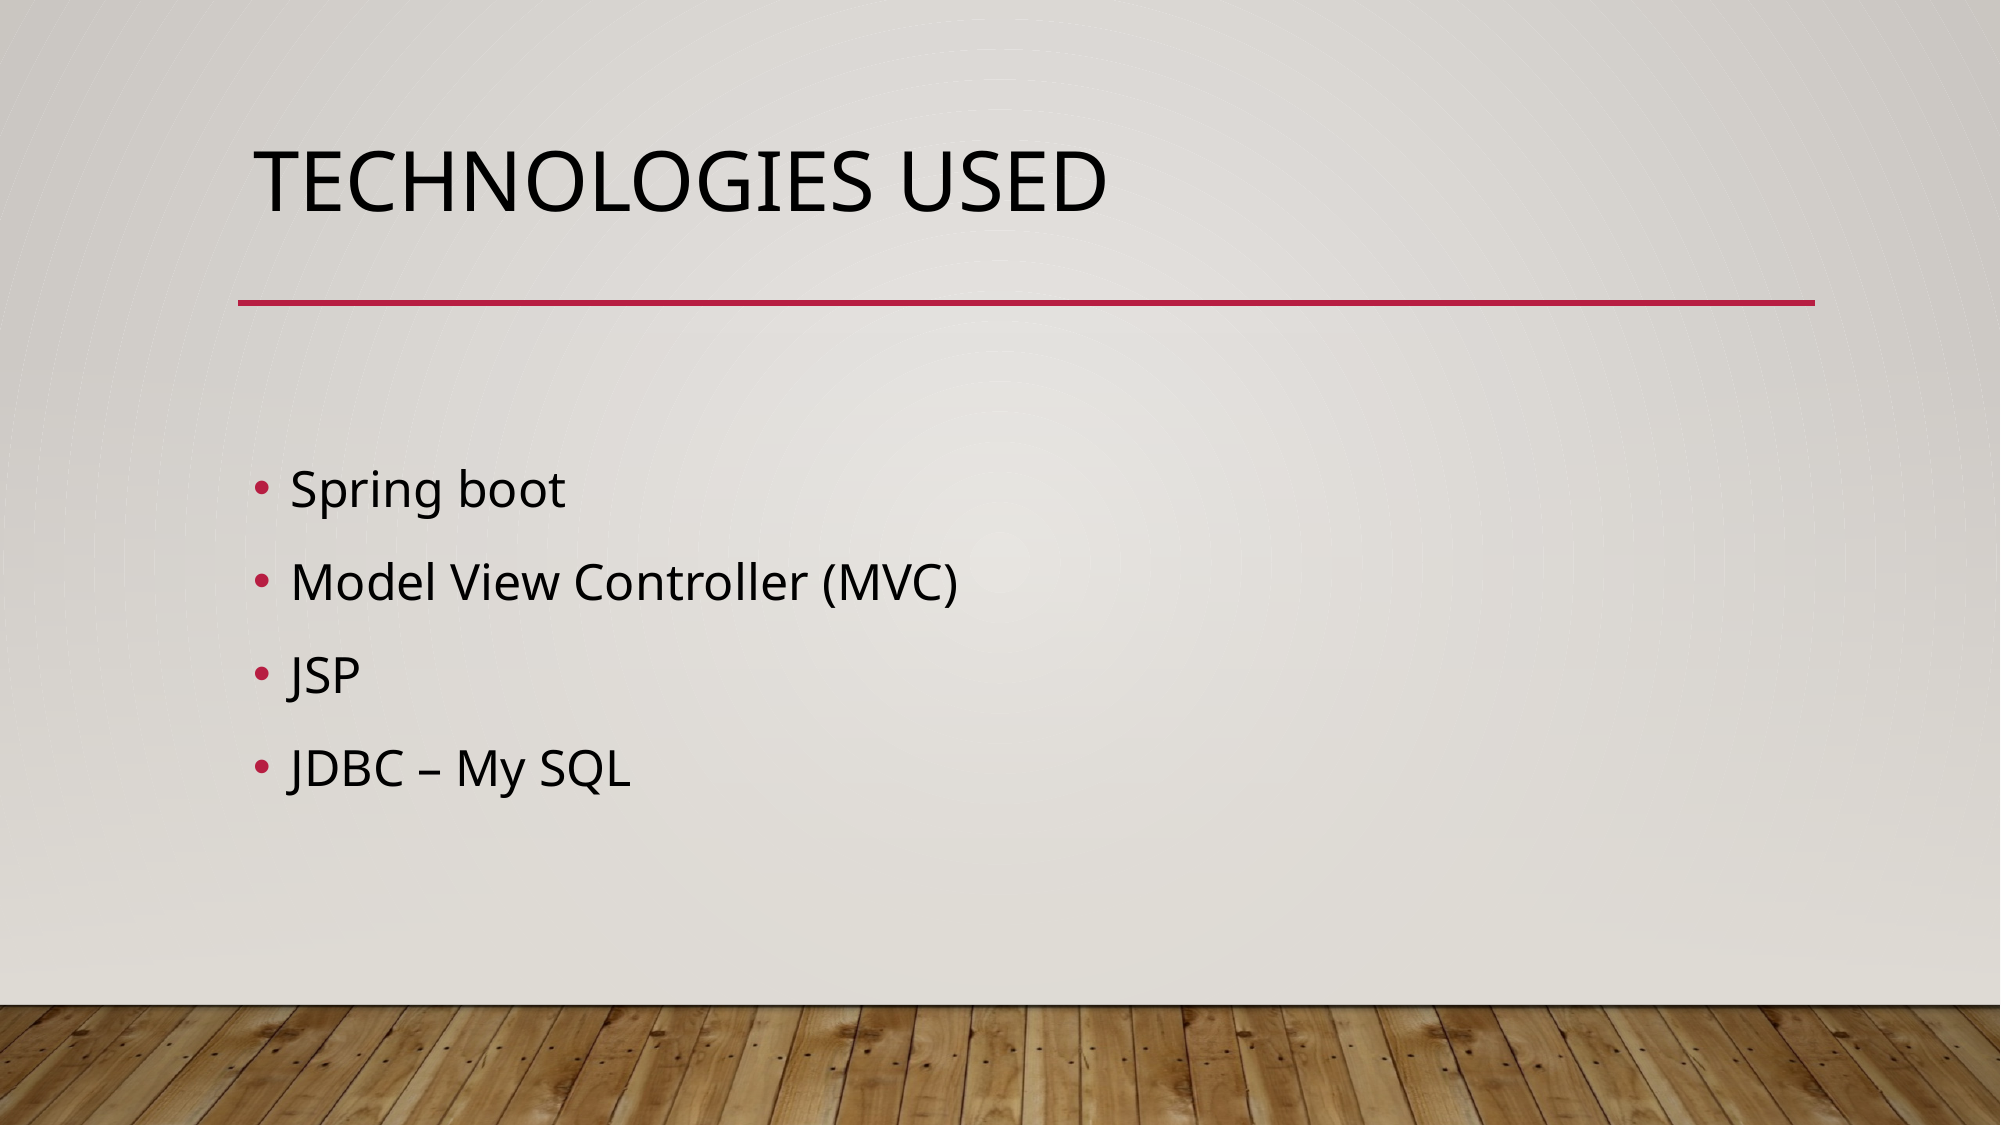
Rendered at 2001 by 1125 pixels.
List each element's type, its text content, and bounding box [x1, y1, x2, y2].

picture [0, 1005, 2000, 1125]
list Spring boot Model View Controller (MVC) JSP JDBC – My SQL [238, 438, 1814, 832]
title Technologies used [238, 131, 1814, 305]
